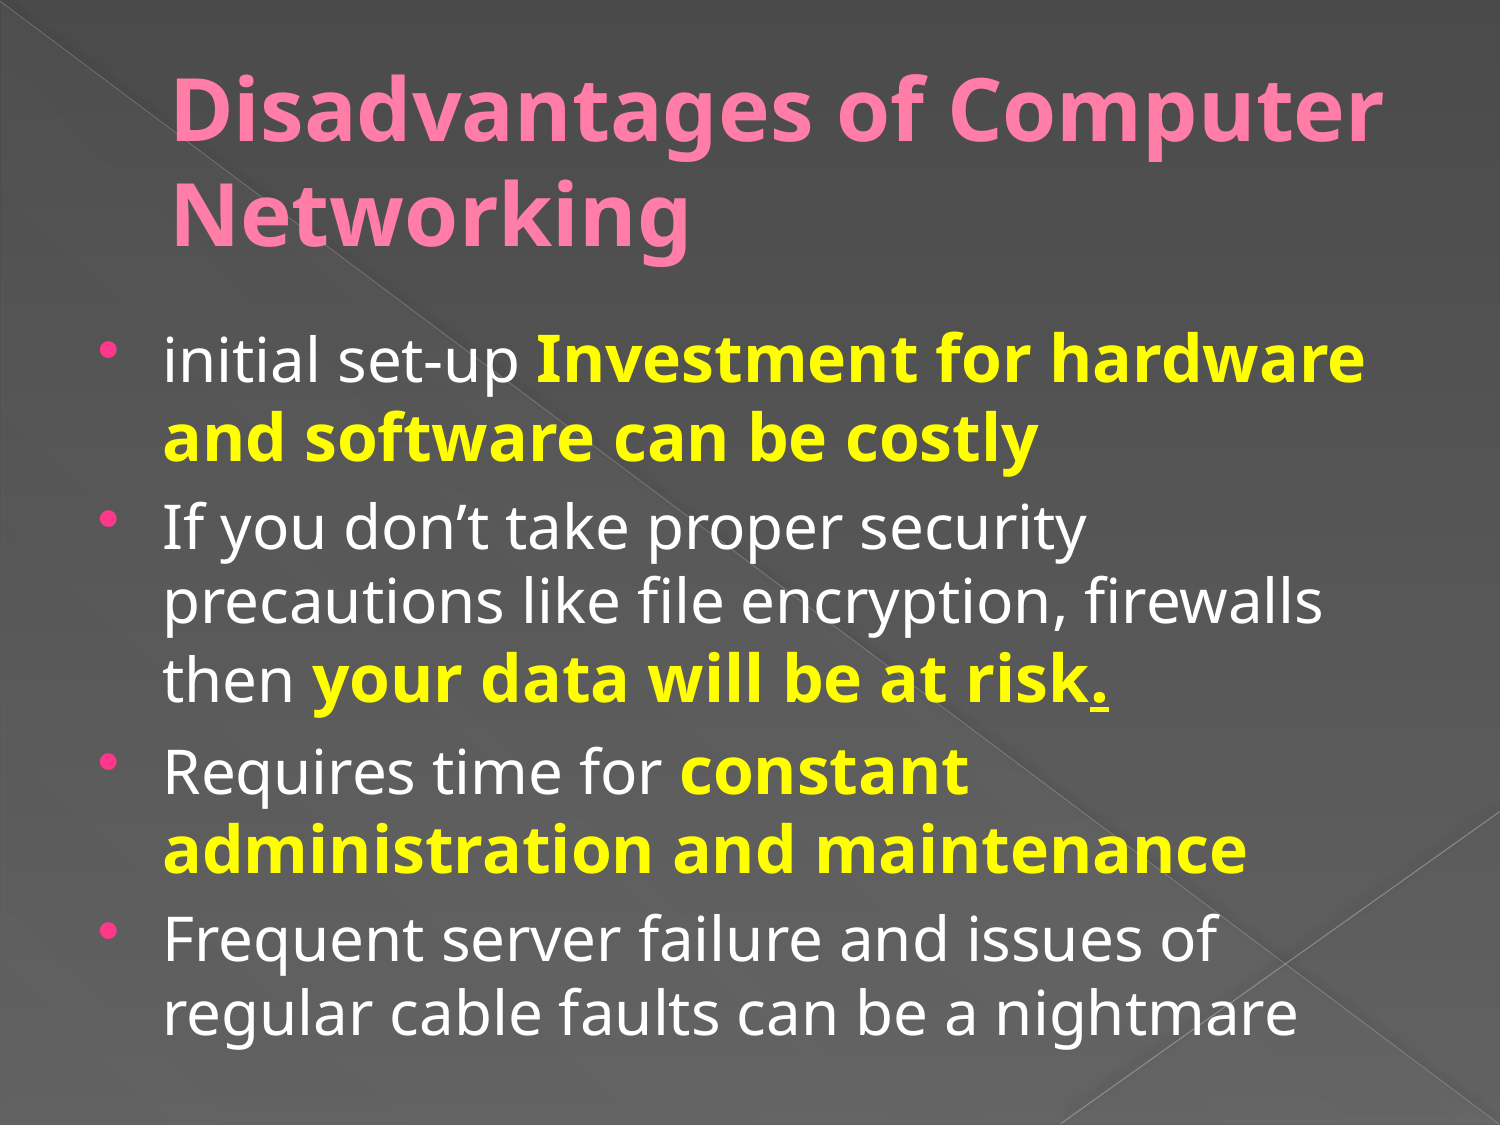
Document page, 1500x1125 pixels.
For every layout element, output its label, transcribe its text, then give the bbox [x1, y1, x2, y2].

title Disadvantages of Computer Networking [75, 43, 1425, 274]
list initial set-up Investment for hardware and software can be costly If you don’t take proper security precautions like file encryption, firewalls then your data will be at risk. Requires time for constant administration and maintenance Frequent server failure and issues of regular cable faults can be a nightmare [75, 308, 1425, 1059]
